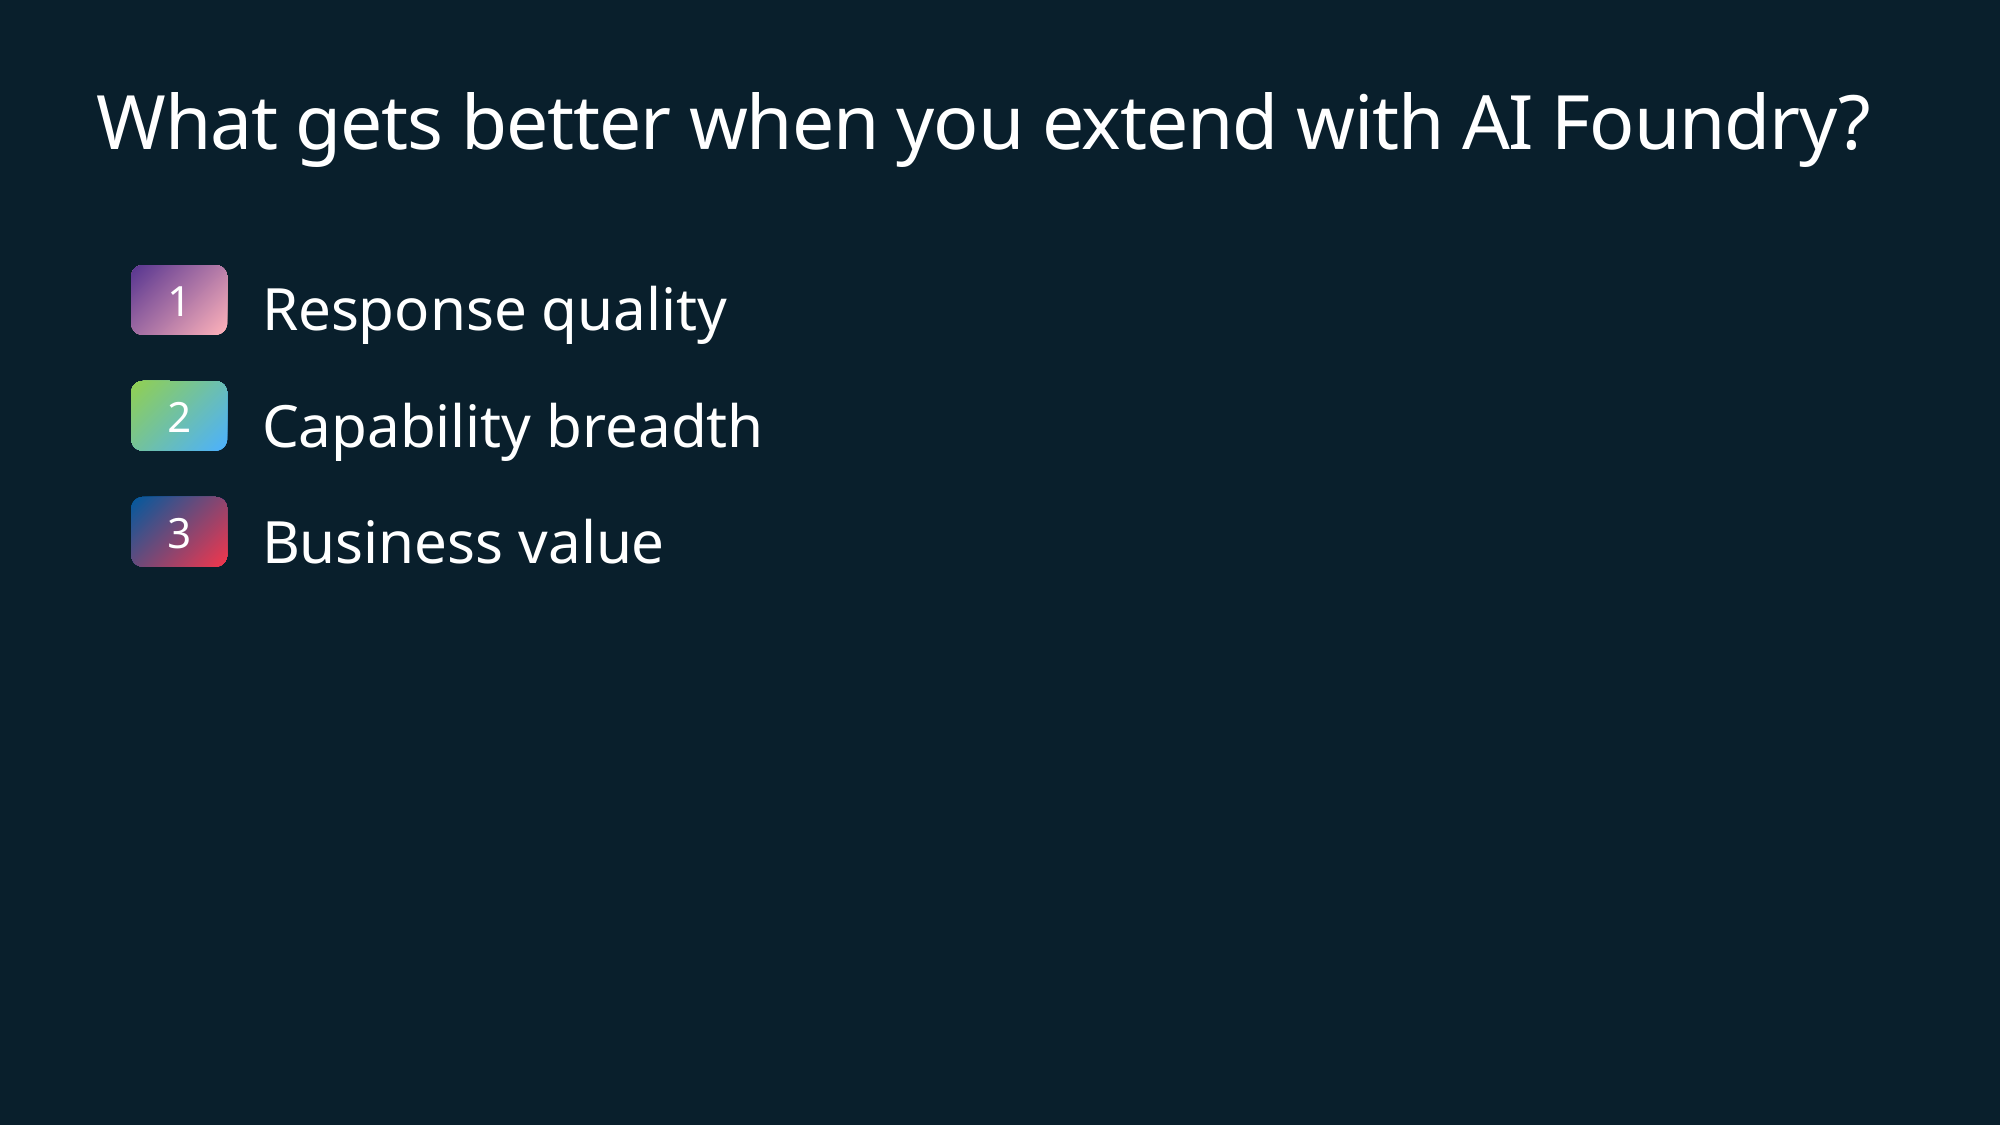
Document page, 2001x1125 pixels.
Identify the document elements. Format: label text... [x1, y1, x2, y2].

text_box 3 [131, 496, 228, 567]
text_box 1 [131, 265, 228, 335]
text_box 2 [131, 380, 228, 451]
text_box Response quality Capability breadth Business value [262, 237, 1831, 576]
title What gets better when you extend with AI Foundry? [96, 75, 1904, 166]
